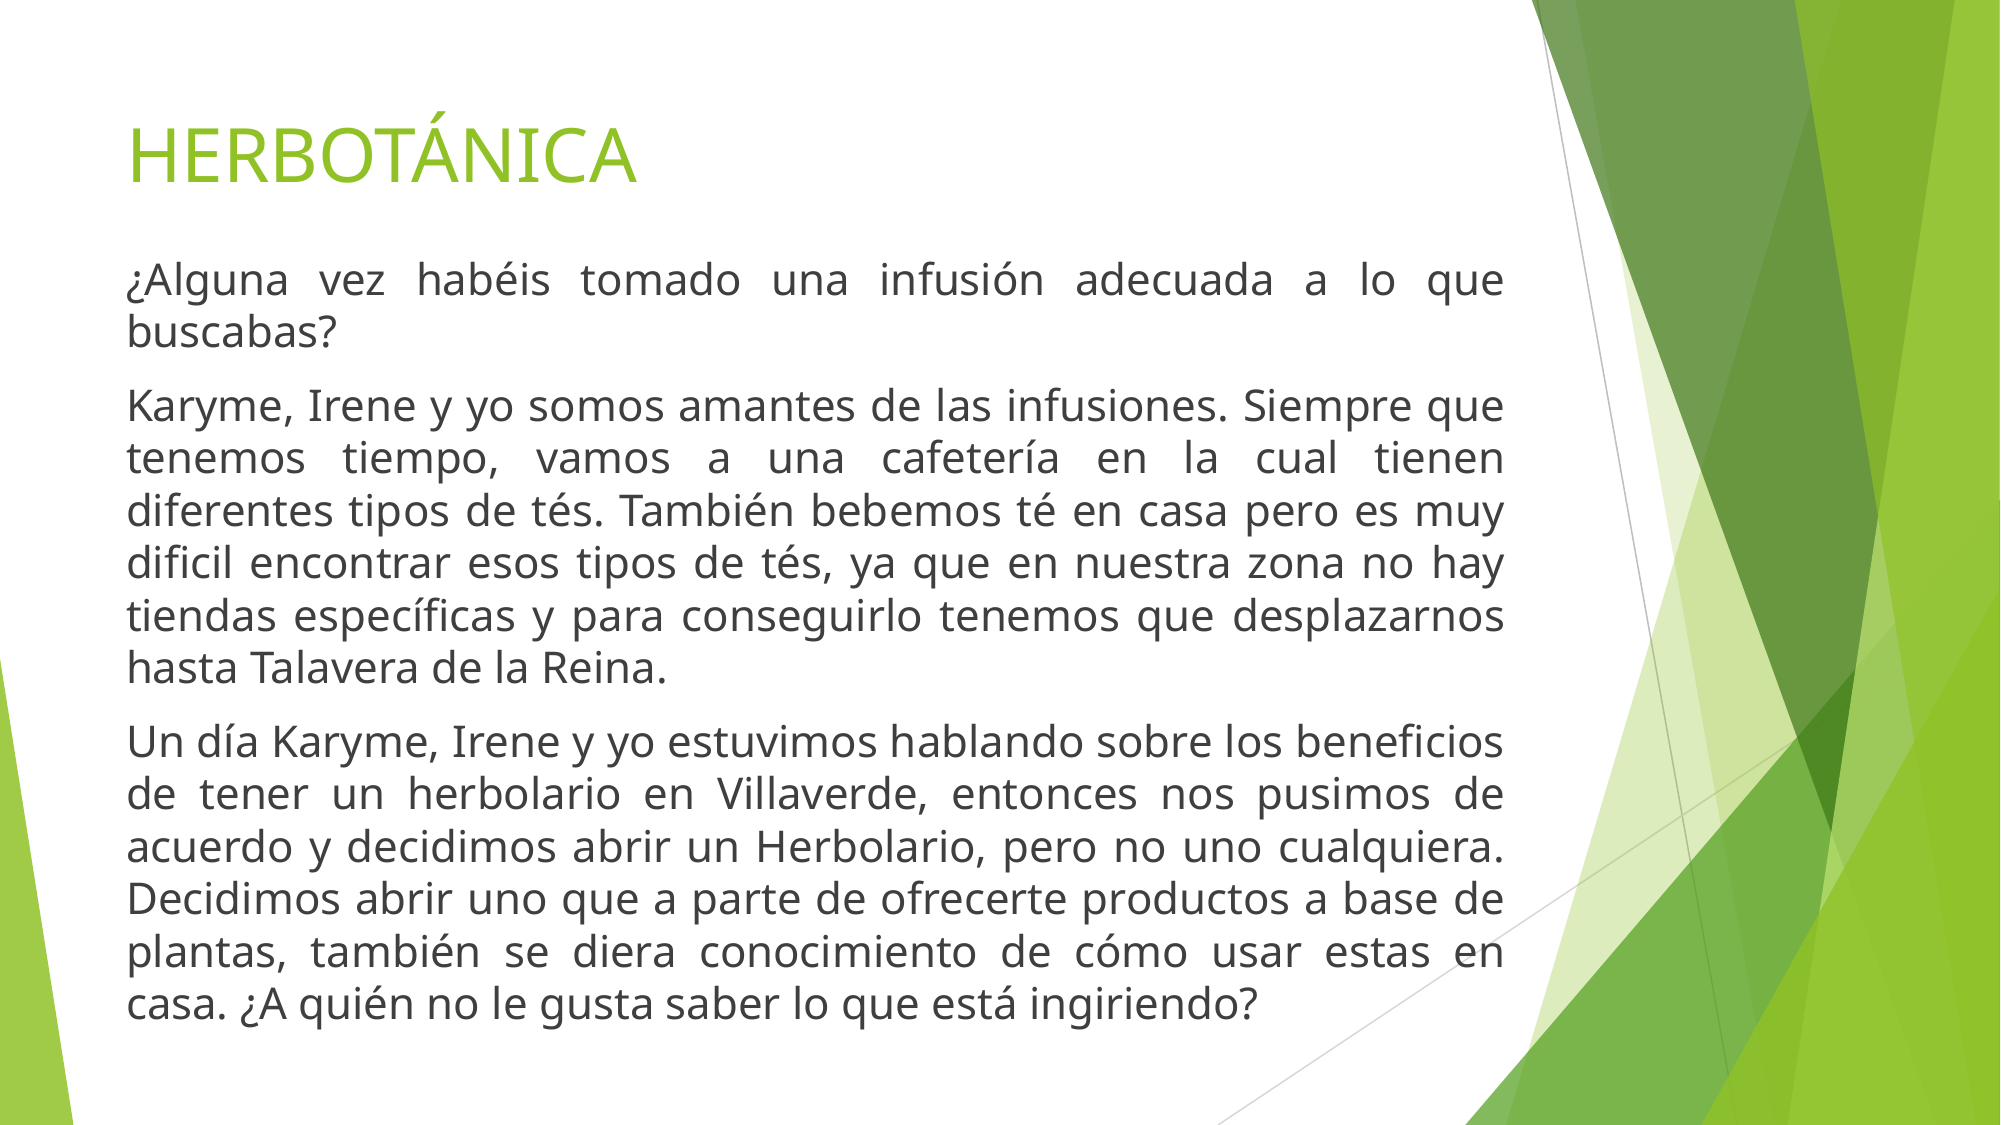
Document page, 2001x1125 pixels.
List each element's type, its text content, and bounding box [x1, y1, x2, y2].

title HERBOTÁNICA [111, 99, 1522, 239]
list ¿Alguna vez habéis tomado una infusión adecuada a lo que buscabas? Karyme, Irene y yo somos amantes de las infusiones. Siempre que tenemos tiempo, vamos a una cafetería en la cual tienen diferentes tipos de tés. También bebemos té en casa pero es muy dificil encontrar esos tipos de tés, ya que en nuestra zona no hay tiendas específicas y para conseguirlo tenemos que desplazarnos hasta Talavera de la Reina. Un día Karyme, Irene y yo estuvimos hablando sobre los beneficios de tener un herbolario en Villaverde, entonces nos pusimos de acuerdo y decidimos abrir un Herbolario, pero no uno cualquiera. Decidimos abrir uno que a parte de ofrecerte productos a base de plantas, también se diera conocimiento de cómo usar estas en casa. ¿A quién no le gusta saber lo que está ingiriendo? [111, 244, 1522, 881]
